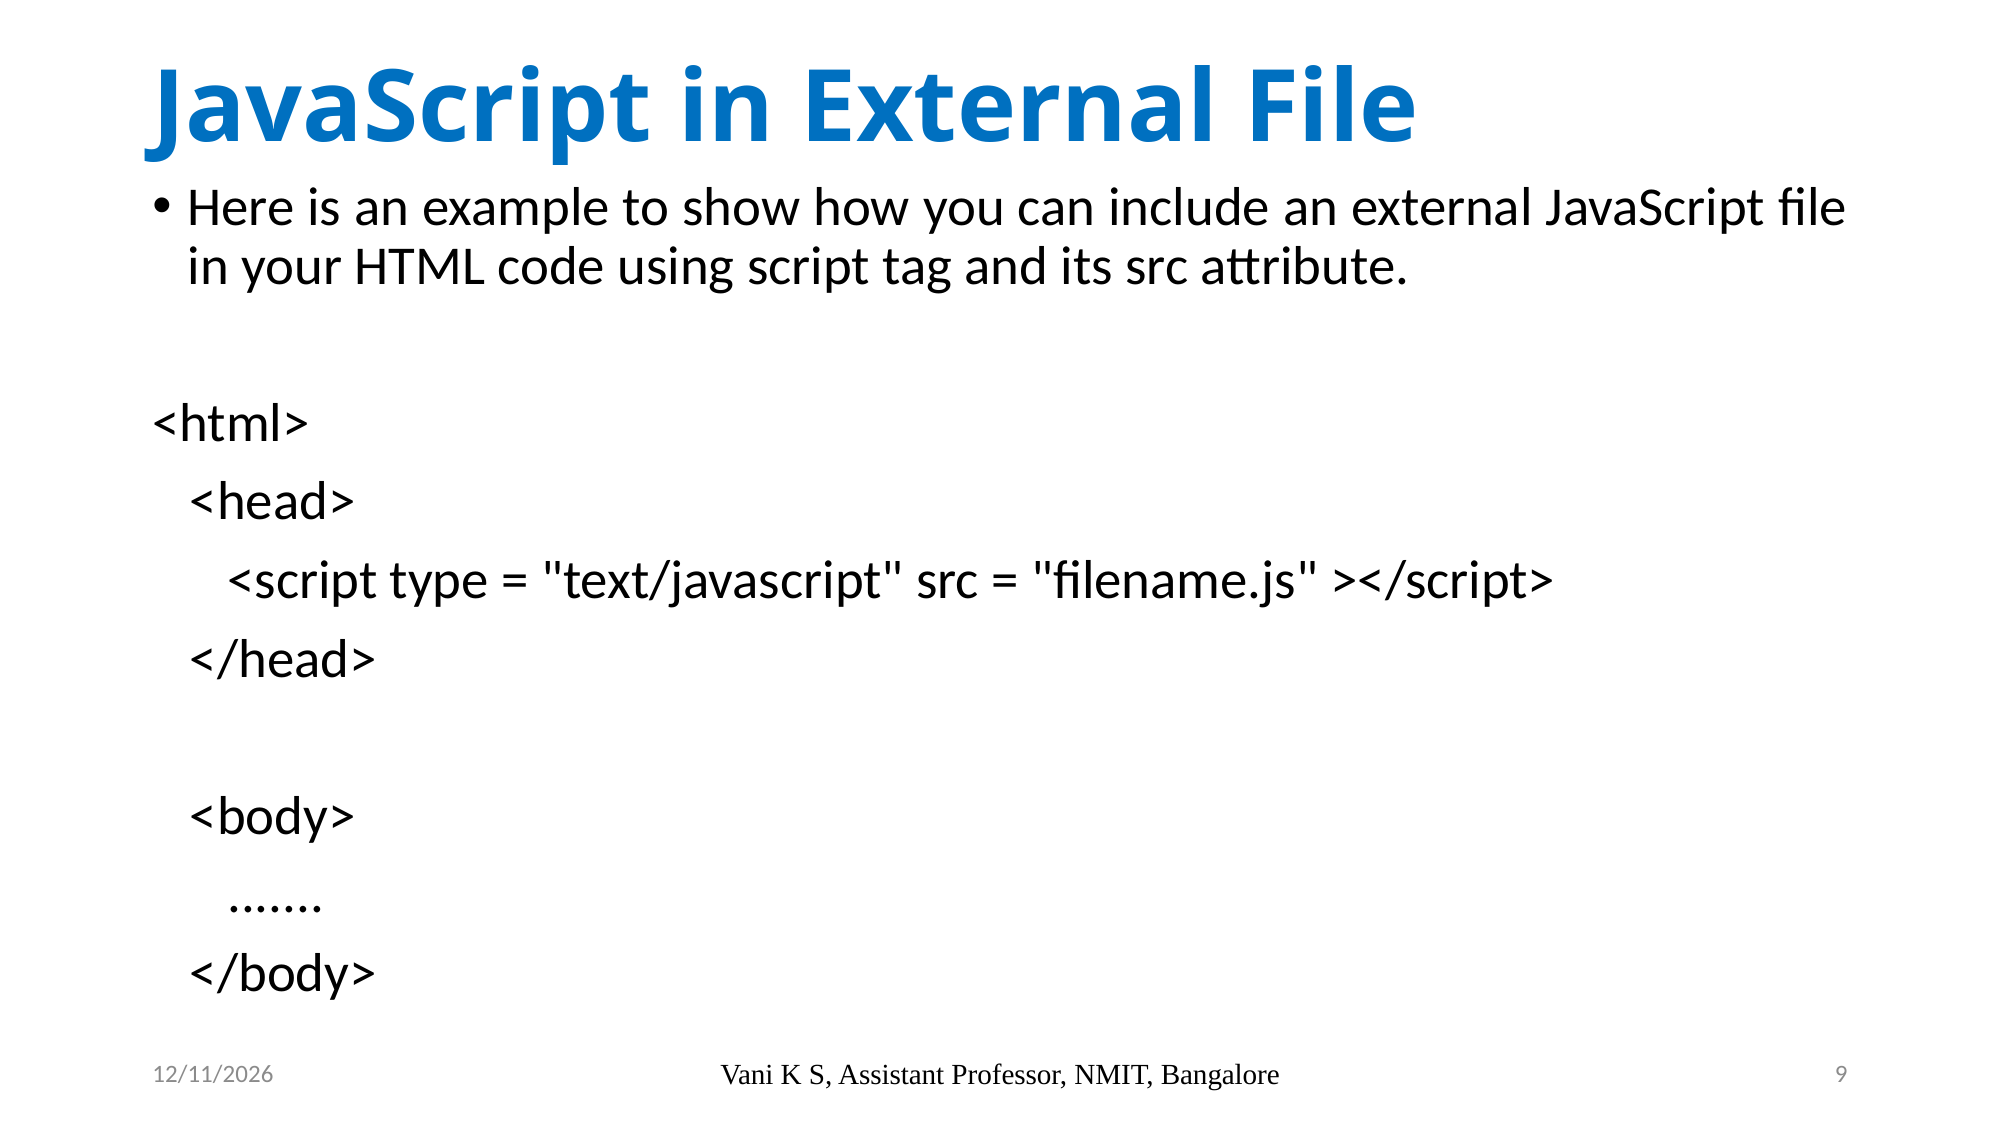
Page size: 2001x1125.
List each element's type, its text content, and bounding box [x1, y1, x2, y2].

slide_number 9 [1412, 1042, 1863, 1103]
list Here is an example to show how you can include an external JavaScript file in your HTML code using script tag and its src attribute. <html> <head> <script type = "text/javascript" src = "filename.js" ></script> </head> <body> ....... </body> [137, 170, 1863, 1014]
footer Vani K S, Assistant Professor, NMIT, Bangalore [662, 1042, 1338, 1103]
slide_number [137, 1042, 588, 1103]
title JavaScript in External File [137, 59, 1863, 170]
